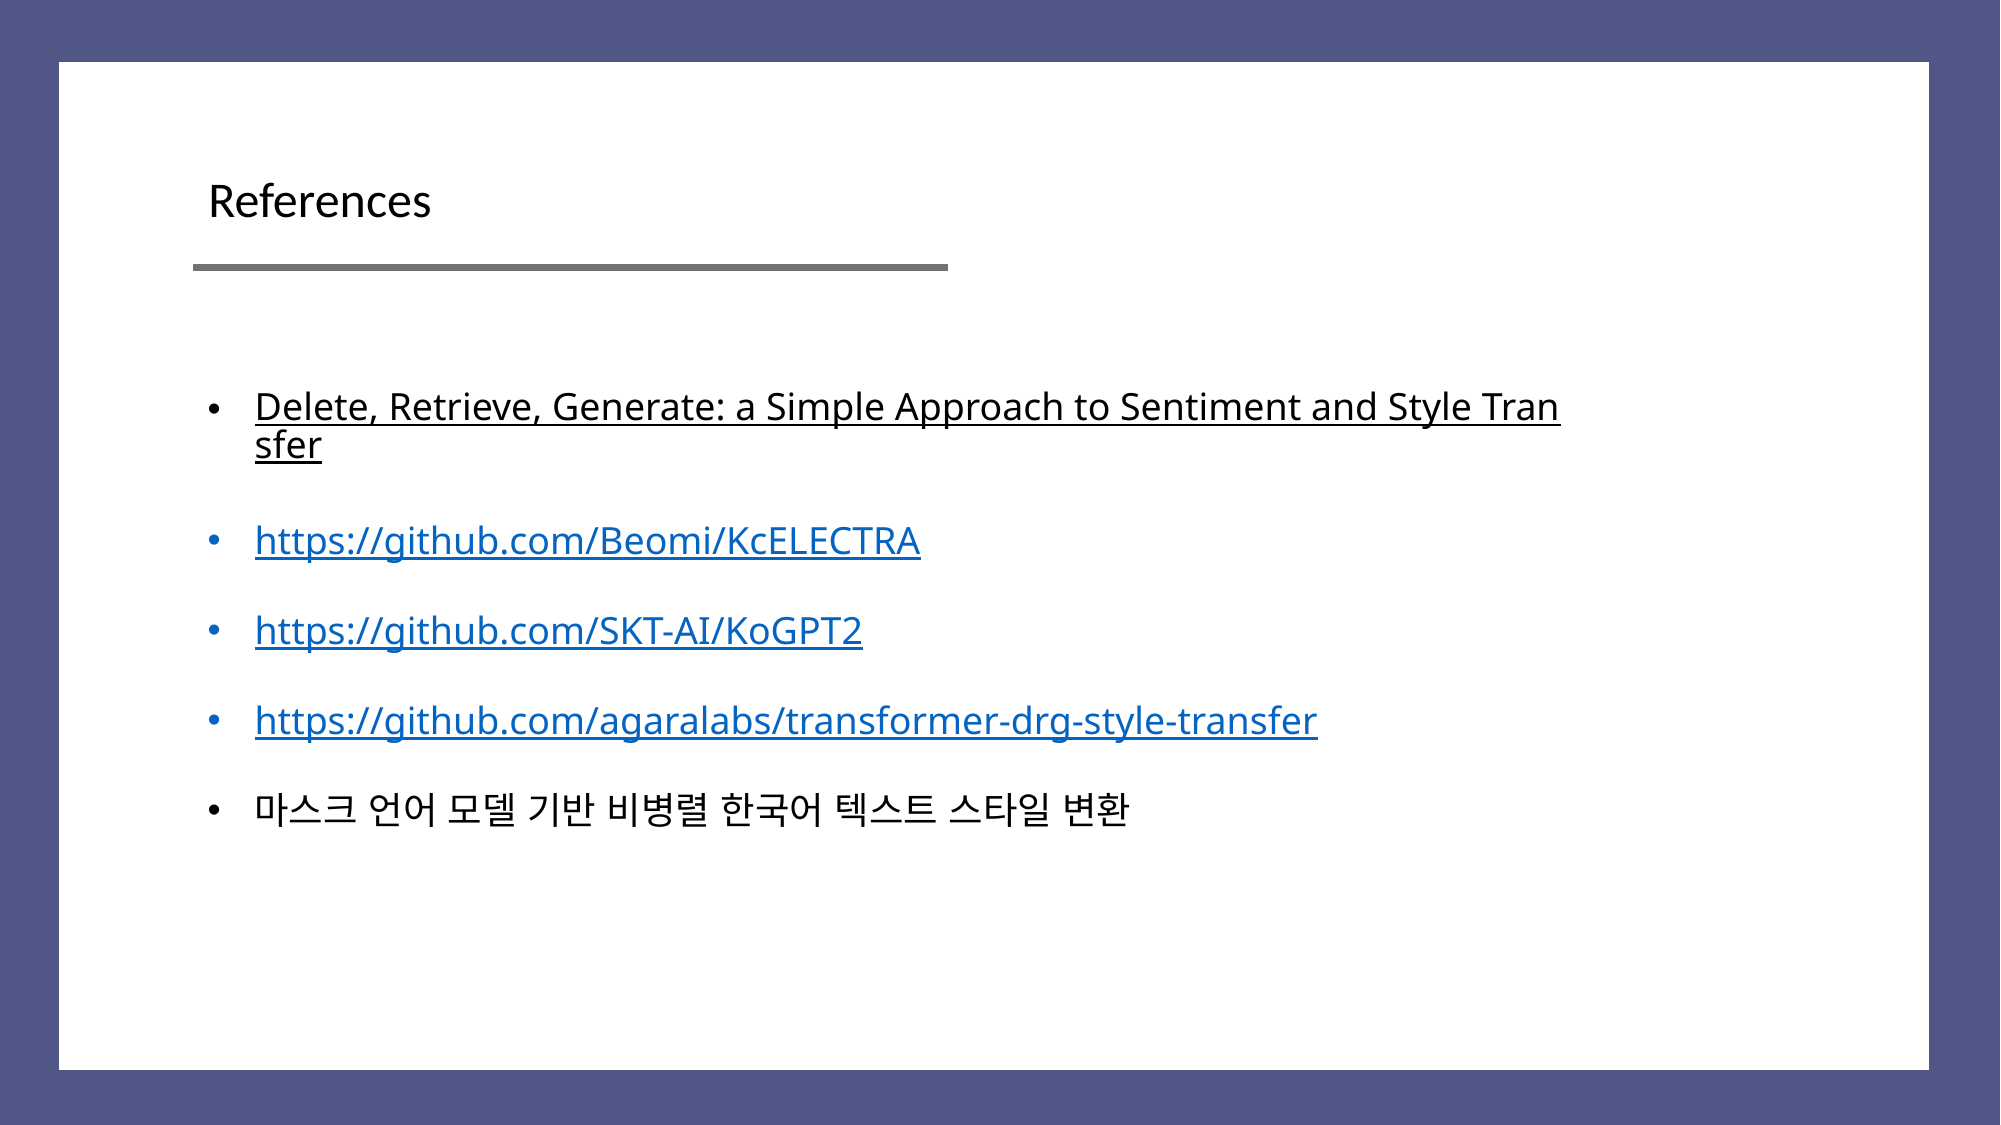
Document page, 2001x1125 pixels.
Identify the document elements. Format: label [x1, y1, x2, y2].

text_box [0, 0, 2000, 1125]
